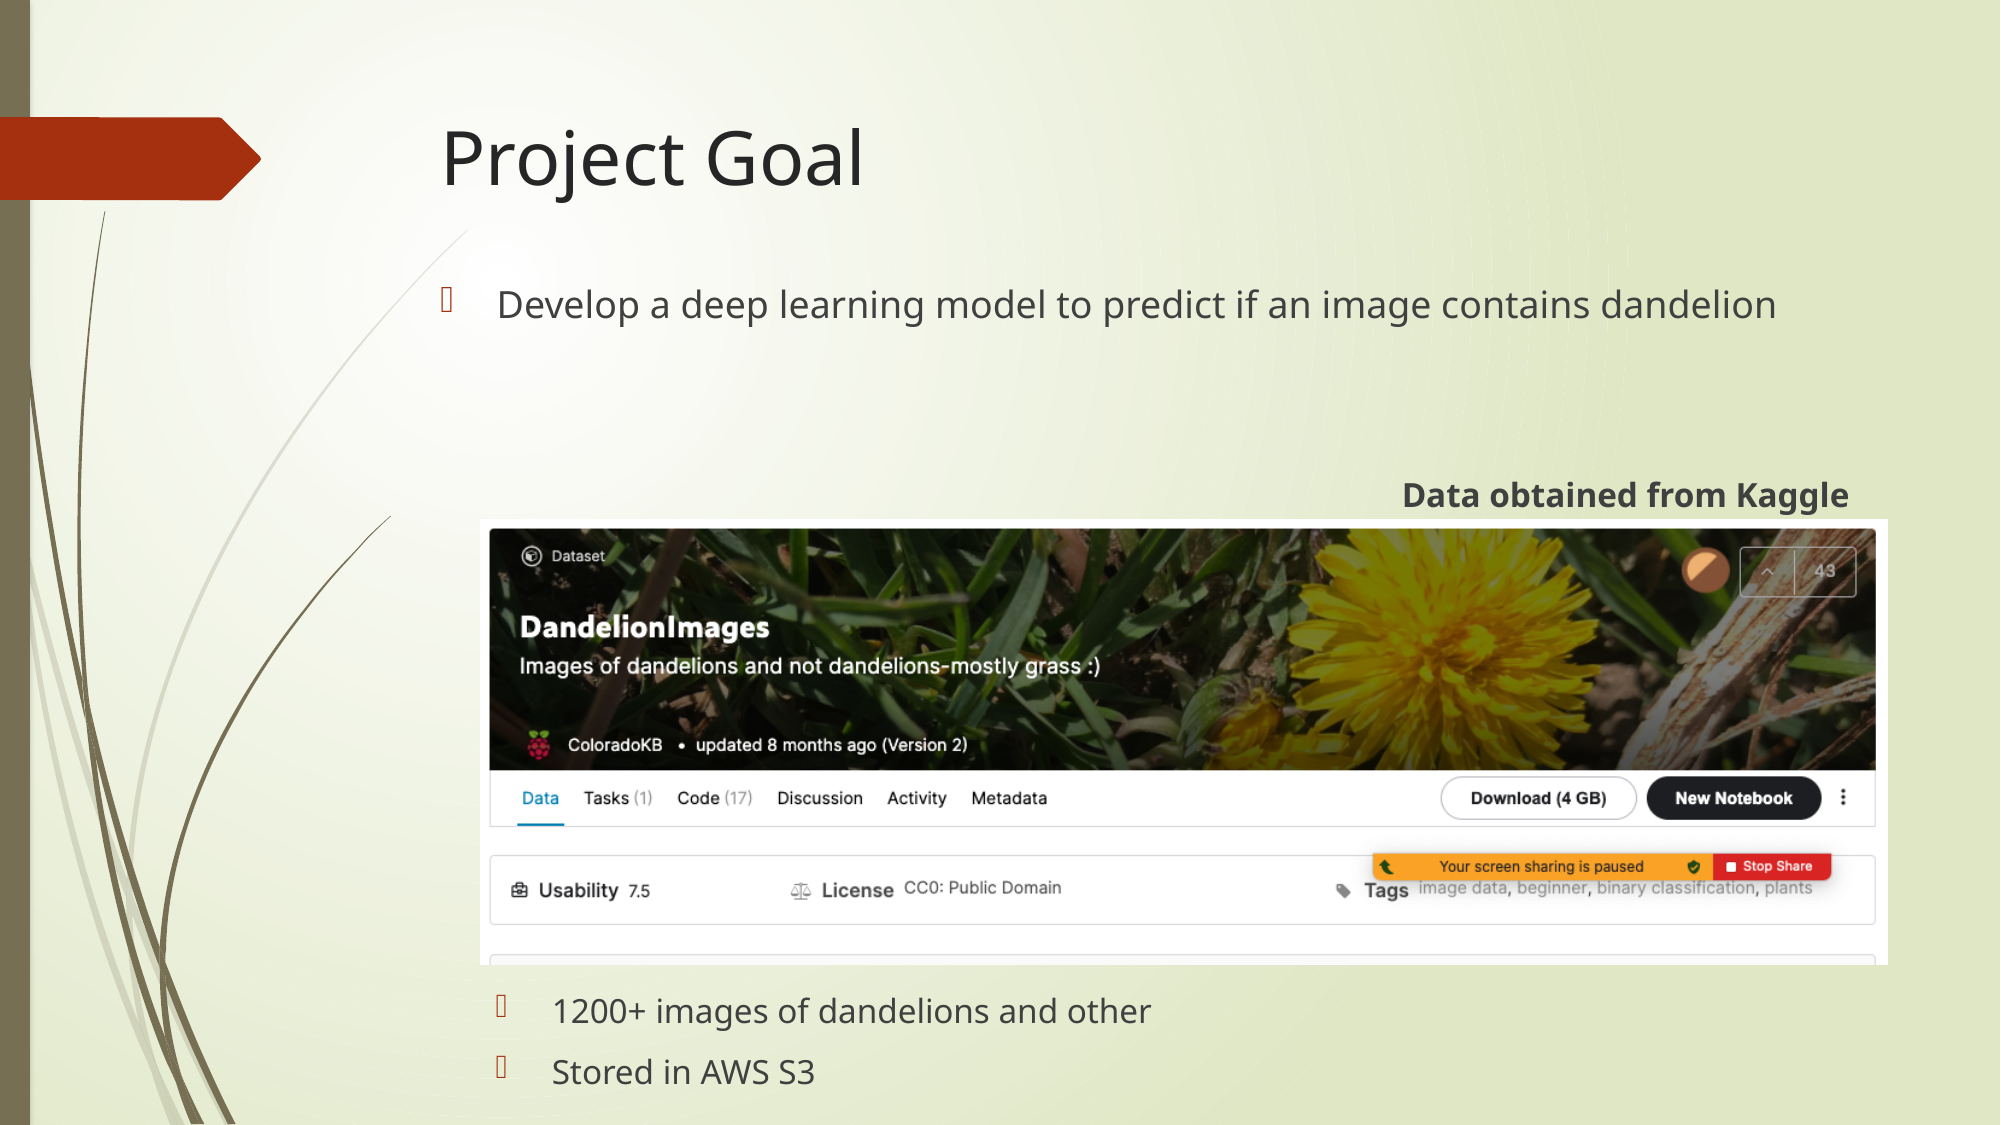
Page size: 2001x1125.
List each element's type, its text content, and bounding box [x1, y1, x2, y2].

picture [480, 519, 1888, 965]
list Develop a deep learning model to predict if an image contains dandelion [425, 273, 1888, 377]
text_box Data obtained from Kaggle [1286, 467, 1966, 525]
text_box 1200+ images of dandelions and other Stored in AWS S3 [480, 982, 1241, 1109]
title Project Goal [425, 102, 1888, 273]
